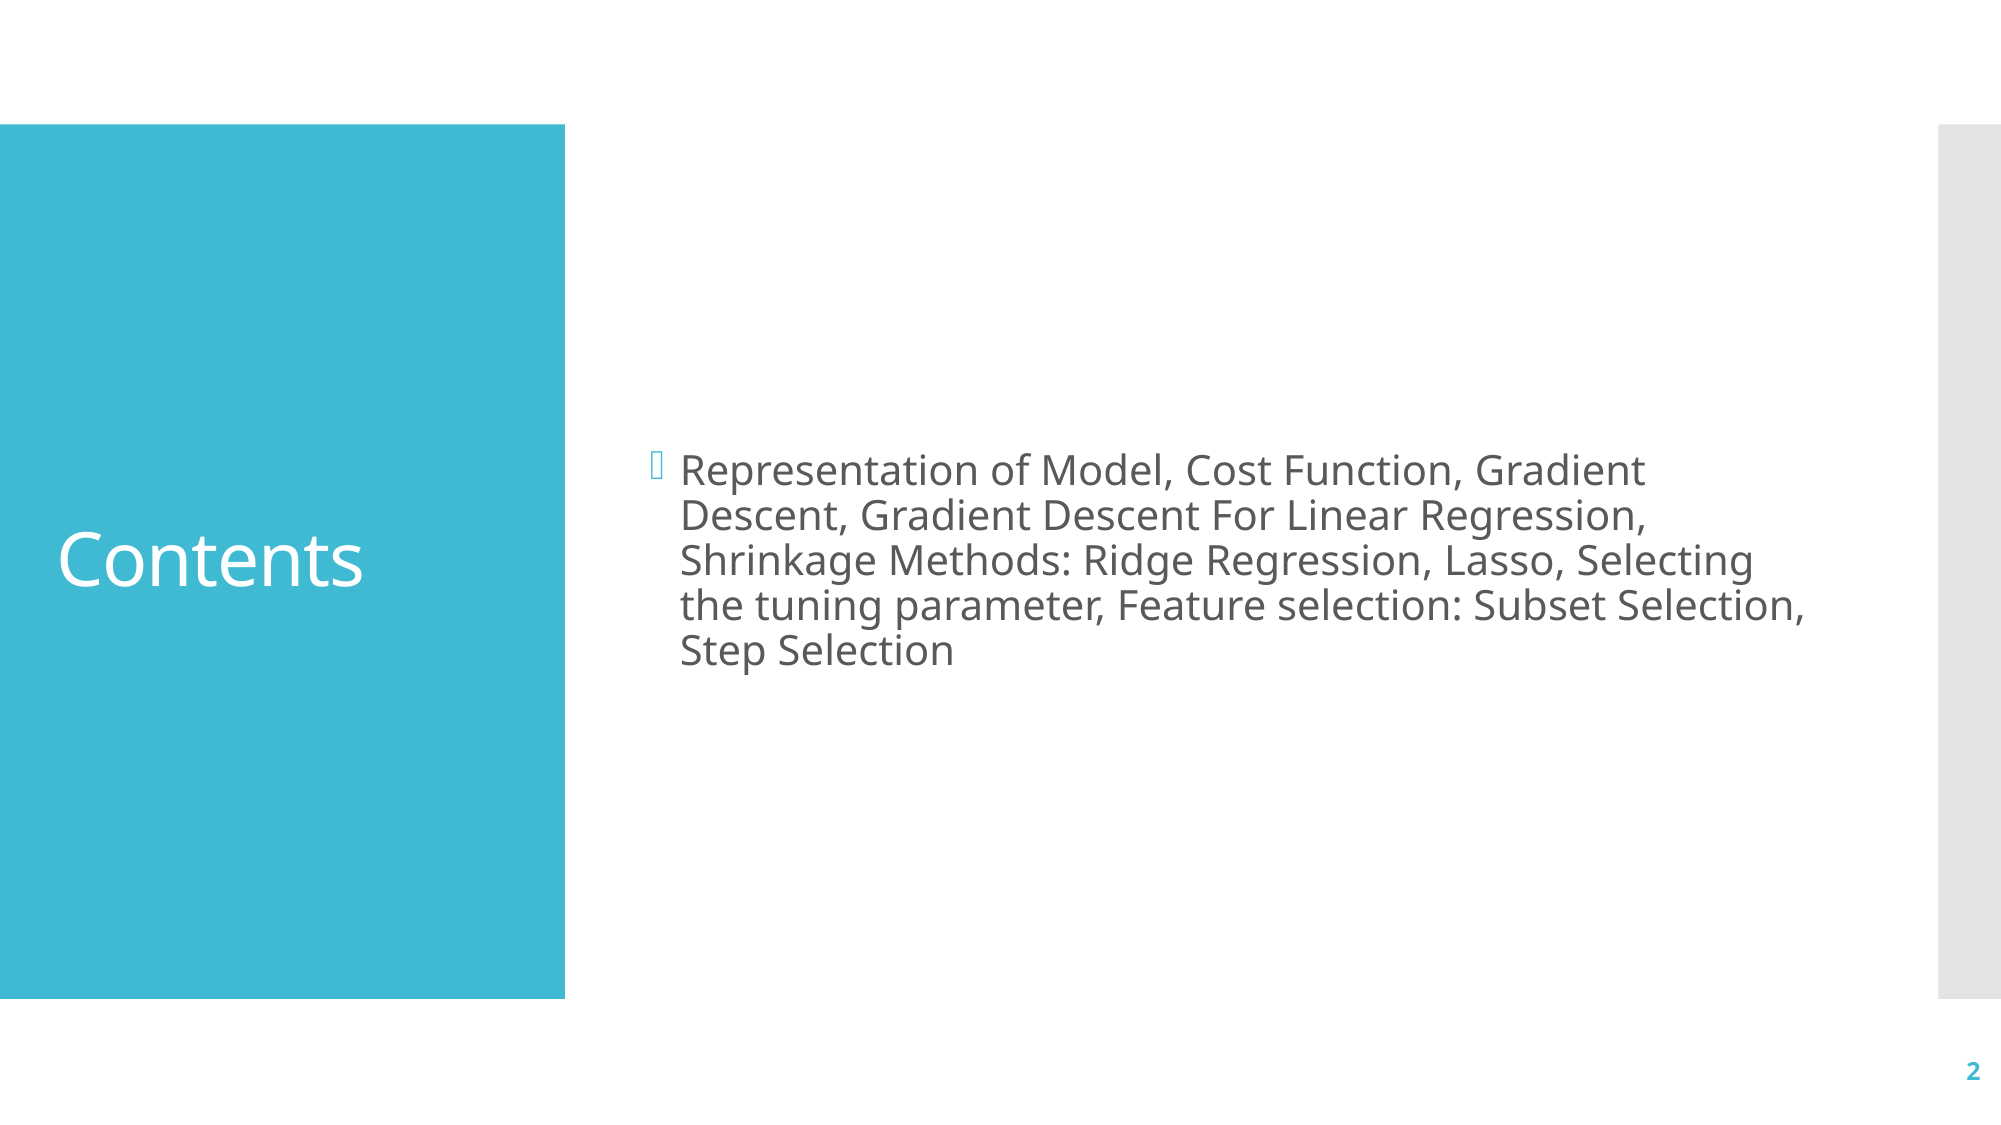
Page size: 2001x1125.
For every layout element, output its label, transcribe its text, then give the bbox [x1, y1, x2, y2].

title Contents [41, 184, 525, 940]
list Representation of Model, Cost Function, Gradient Descent, Gradient Descent For Linear Regression, Shrinkage Methods: Ridge Regression, Lasso, Selecting the tuning parameter, Feature selection: Subset Selection, Step Selection [634, 141, 1835, 982]
slide_number 2 [1744, 1042, 1996, 1103]
